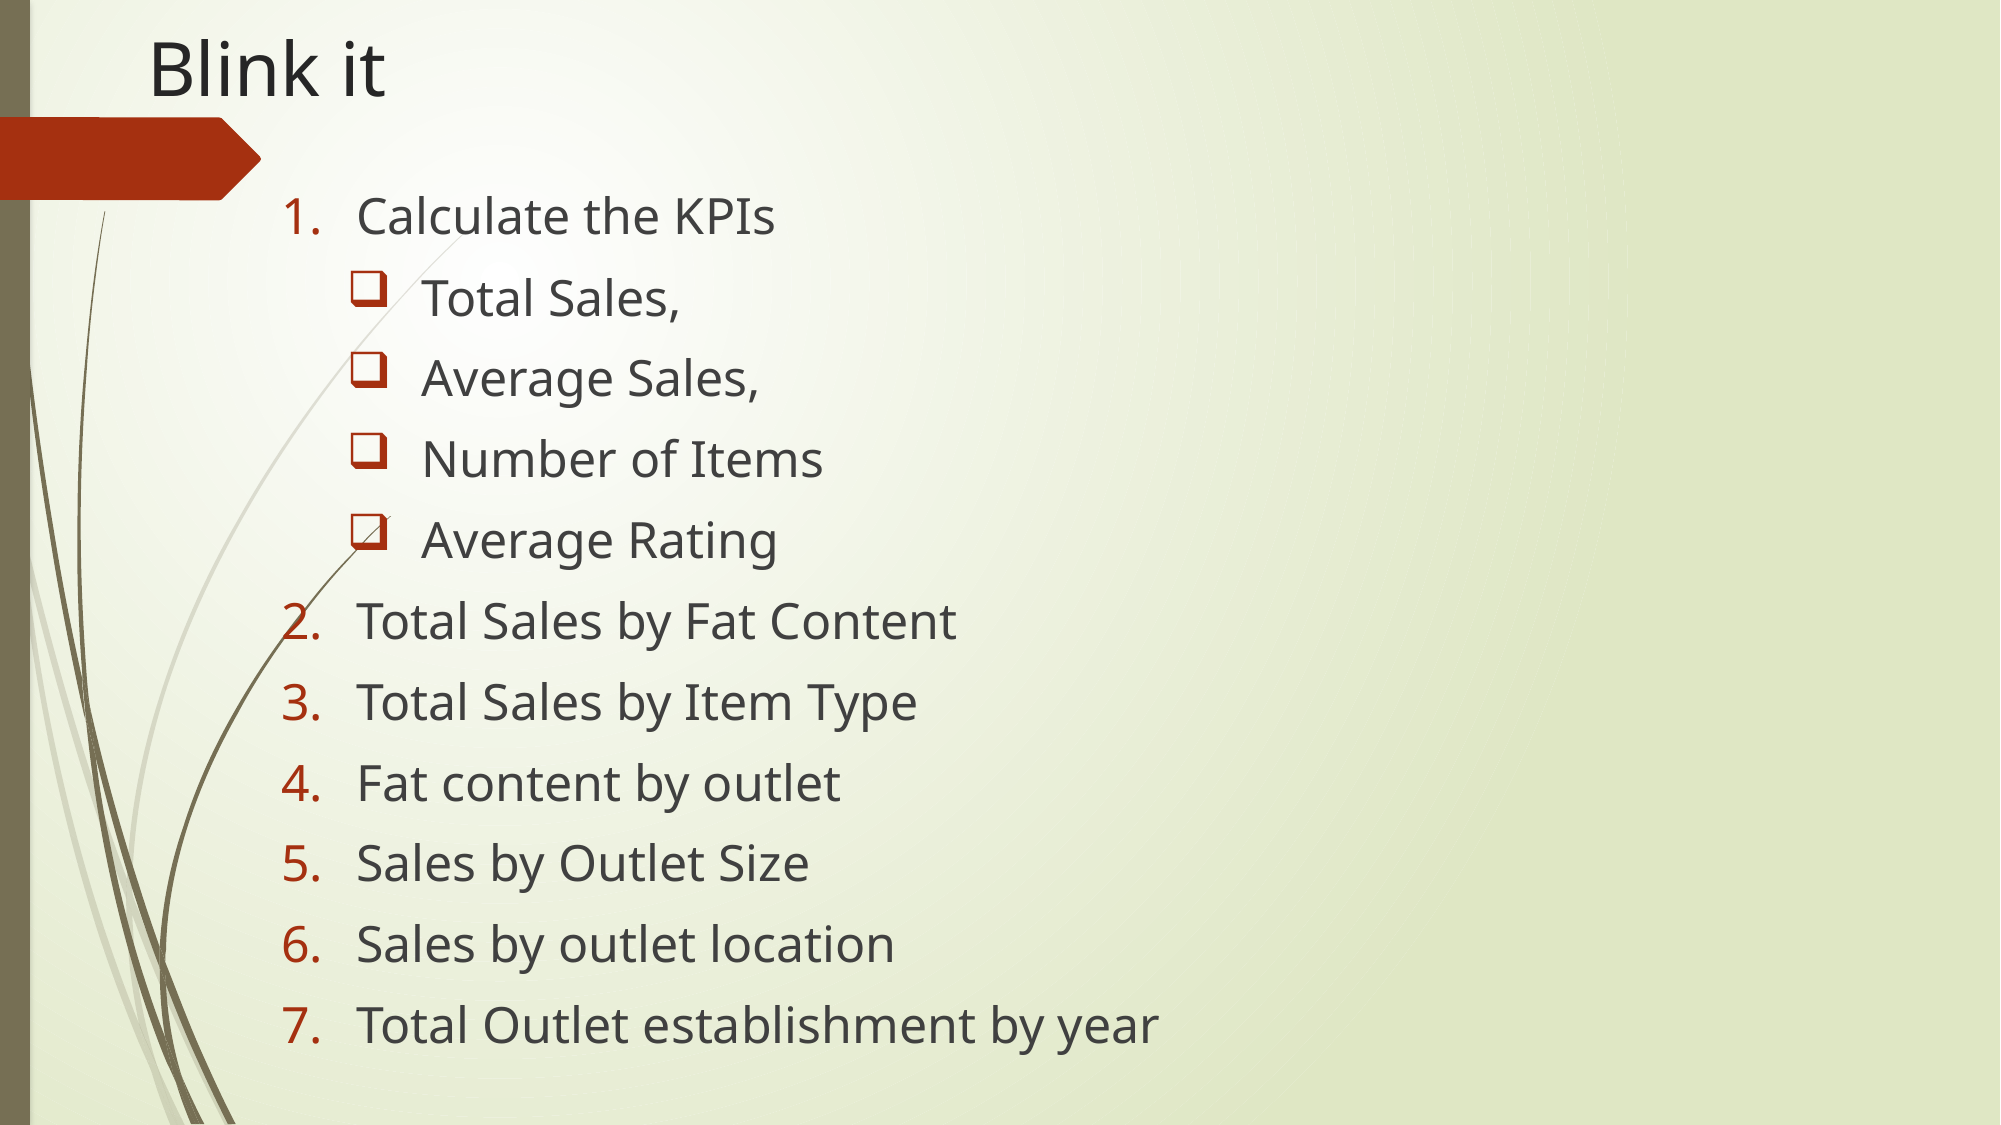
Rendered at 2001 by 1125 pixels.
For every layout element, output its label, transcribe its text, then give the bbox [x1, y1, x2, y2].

title Blink it [132, 14, 580, 133]
list Calculate the KPIs Total Sales, Average Sales, Number of Items Average Rating Total Sales by Fat Content Total Sales by Item Type Fat content by outlet Sales by Outlet Size Sales by outlet location Total Outlet establishment by year [266, 177, 1734, 866]
